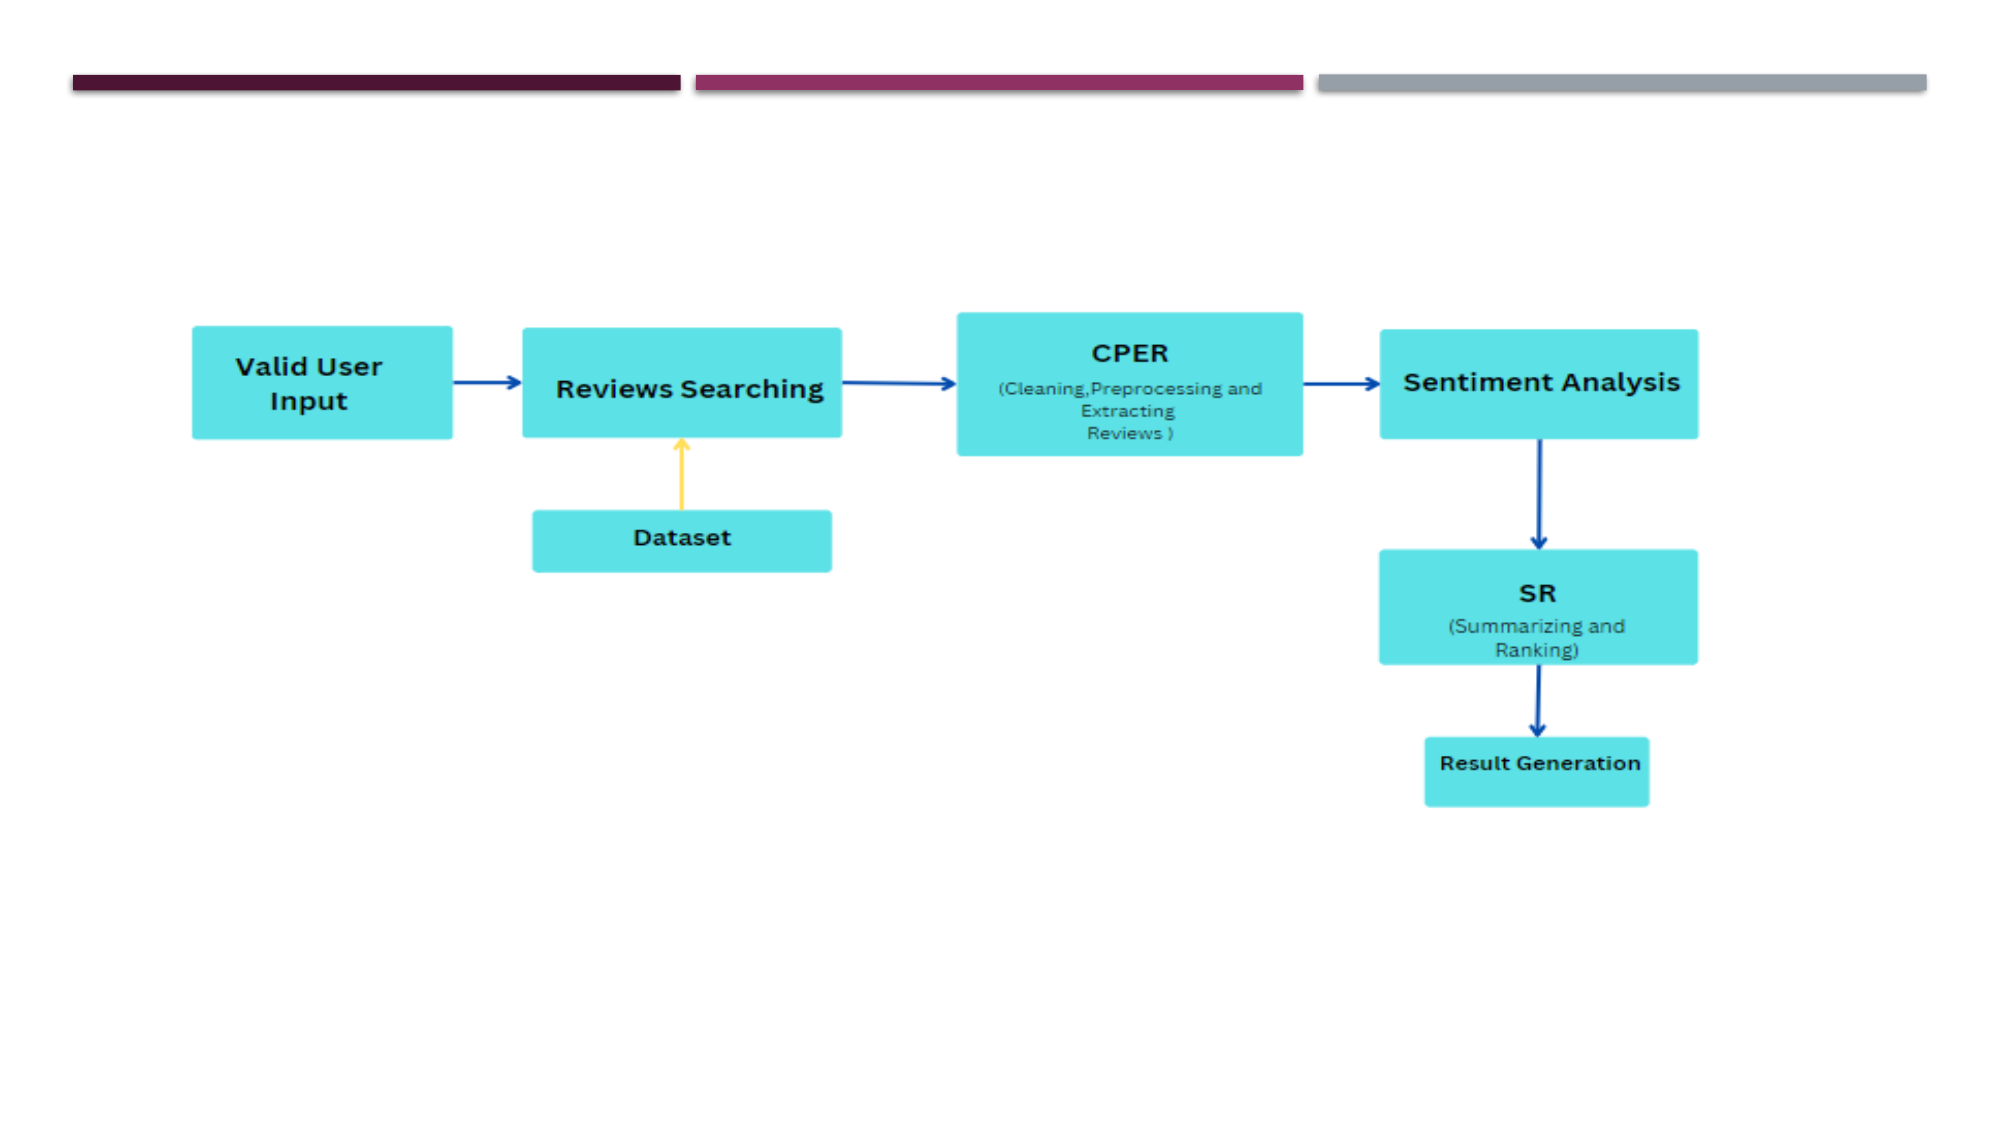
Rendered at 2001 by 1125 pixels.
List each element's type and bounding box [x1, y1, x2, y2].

picture [44, 164, 1916, 936]
